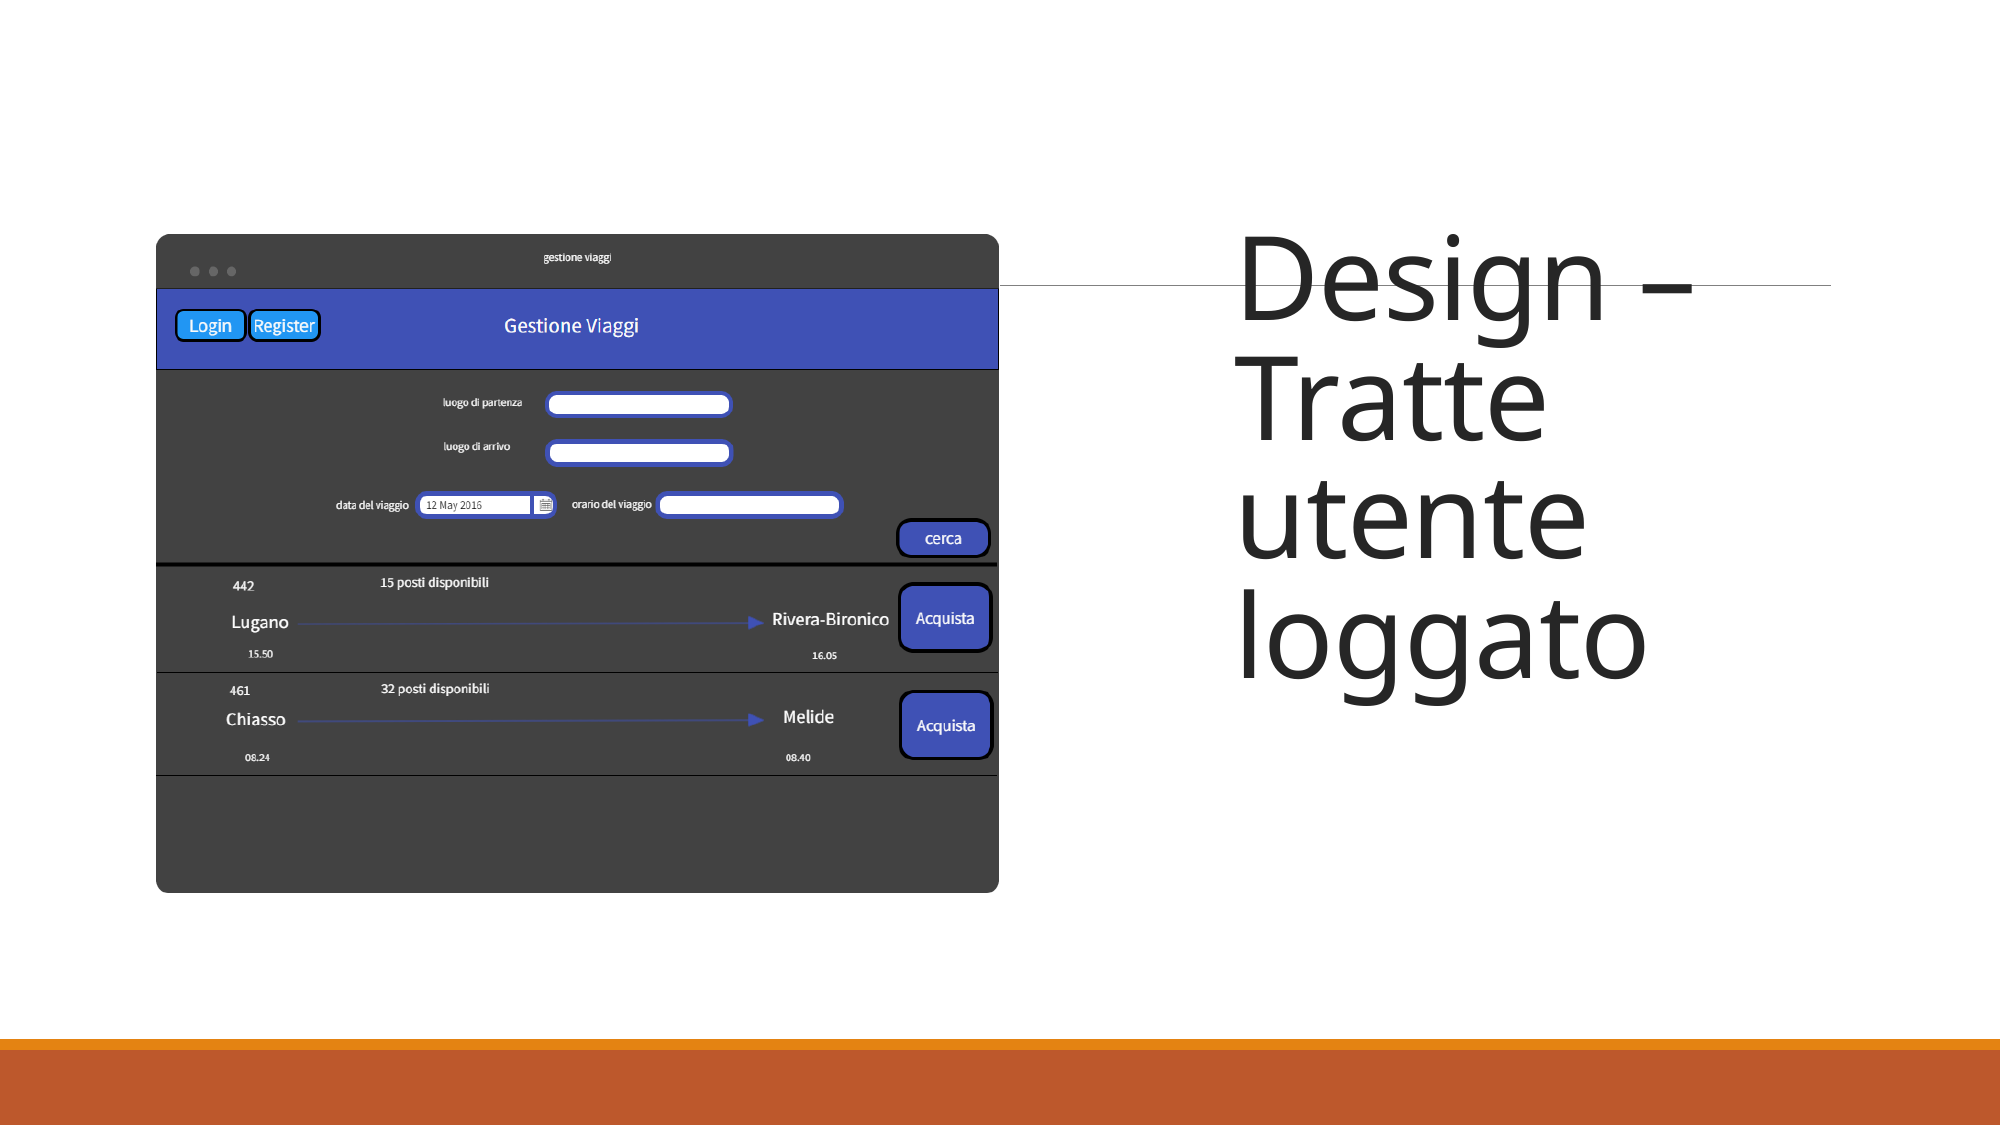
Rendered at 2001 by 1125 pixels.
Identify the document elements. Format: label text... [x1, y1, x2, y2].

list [155, 231, 1001, 893]
title Design – Tratte utente loggato [1219, 104, 1882, 710]
